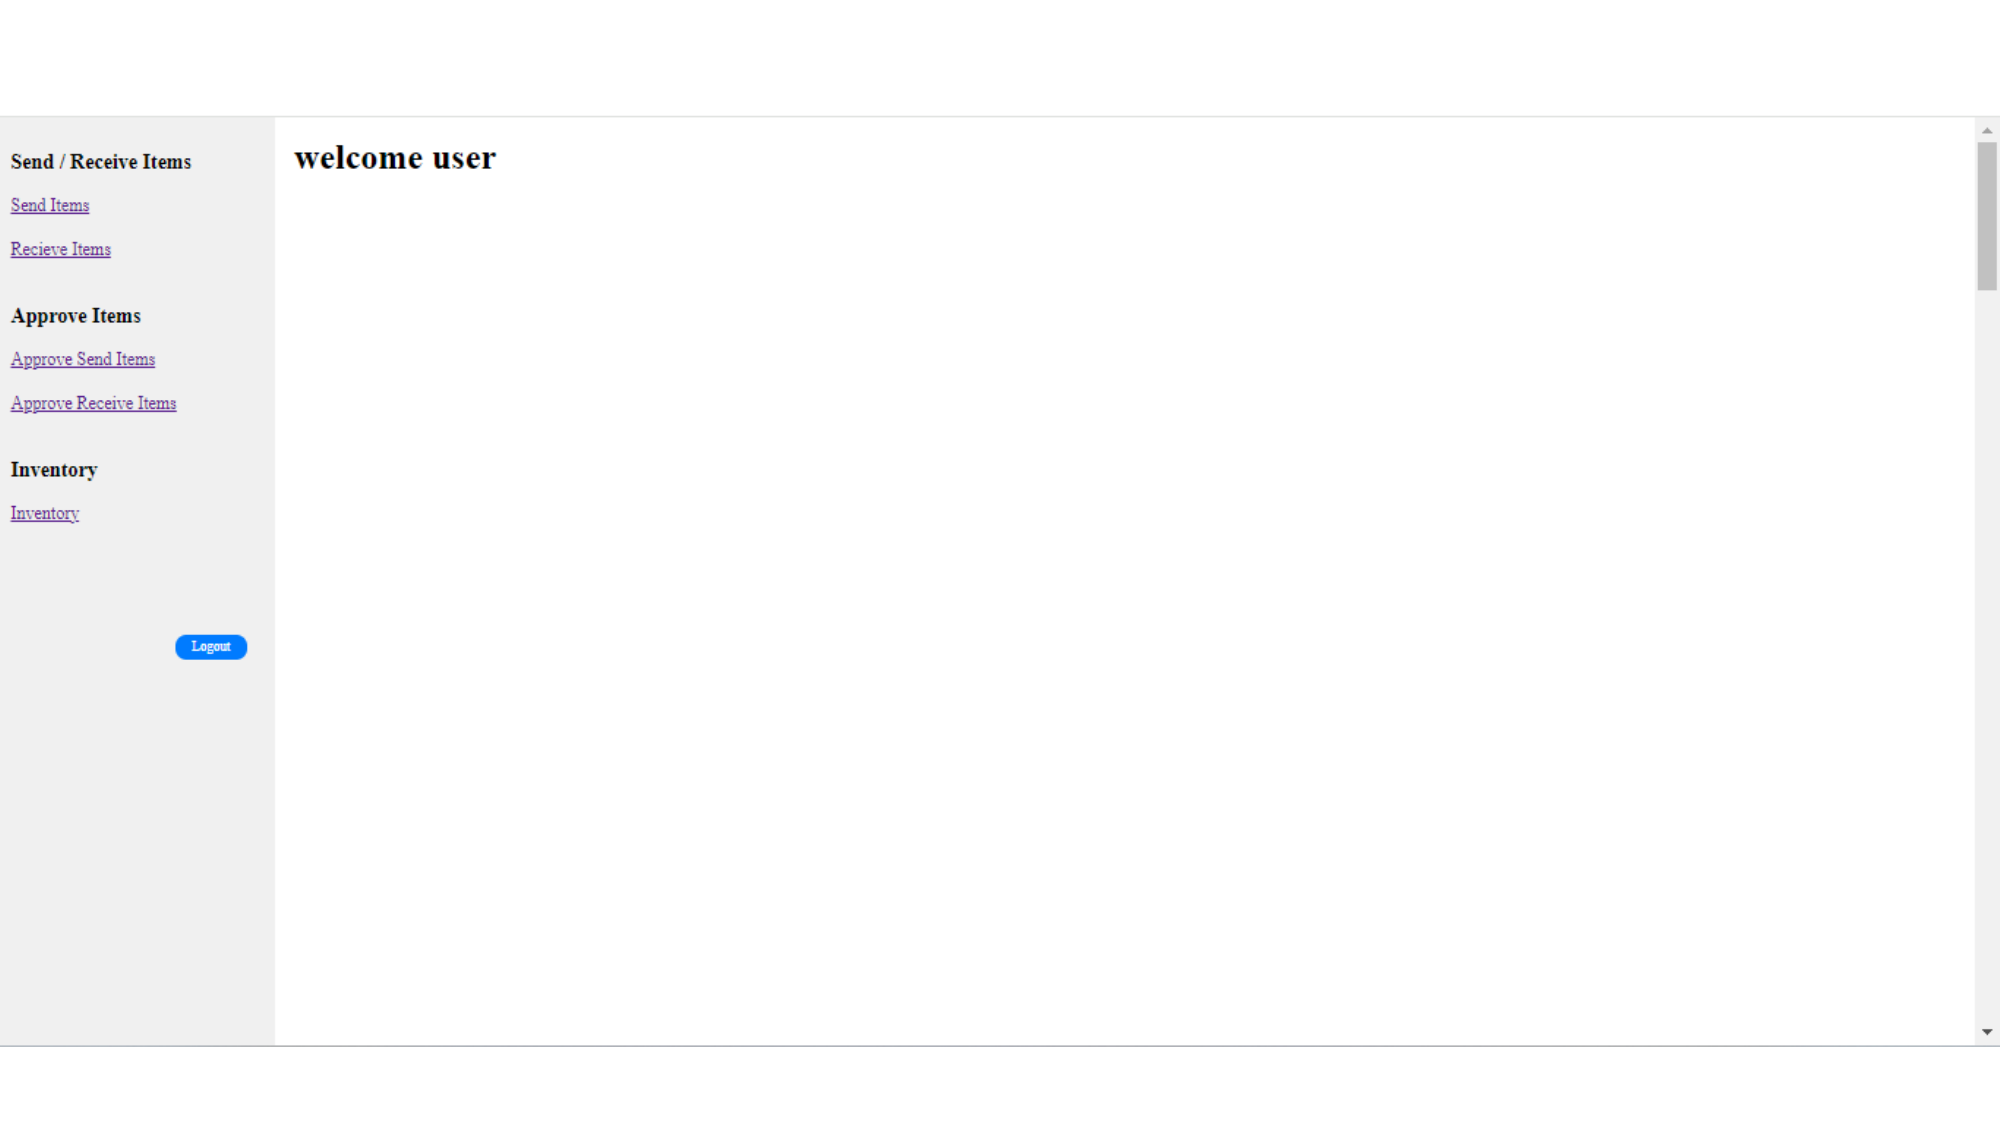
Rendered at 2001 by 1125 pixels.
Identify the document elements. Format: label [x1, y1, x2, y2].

picture [0, 112, 2000, 1047]
